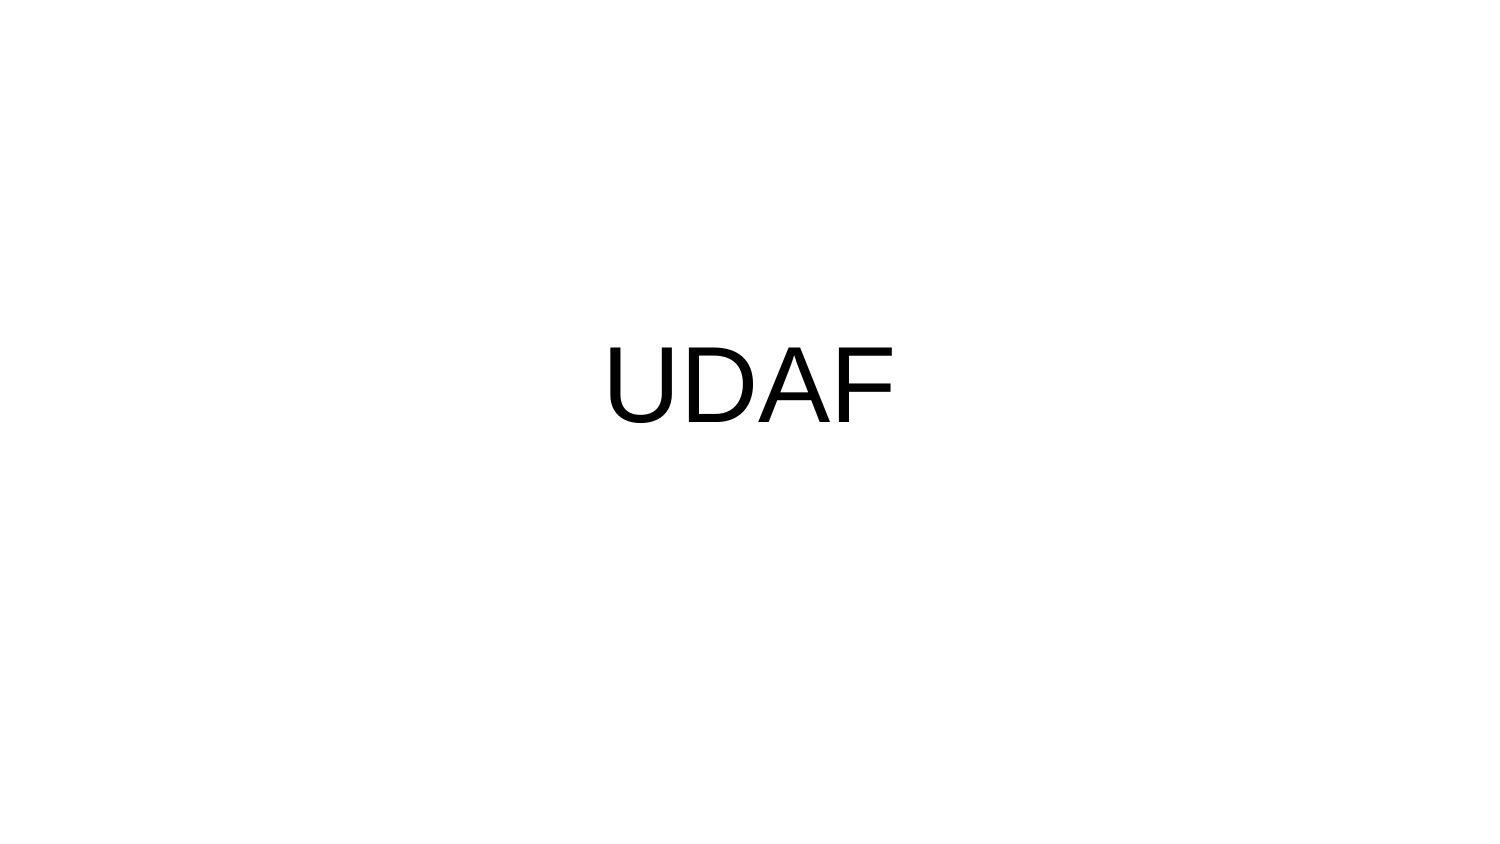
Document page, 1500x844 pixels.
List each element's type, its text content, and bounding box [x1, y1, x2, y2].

title UDAF [51, 122, 1449, 459]
